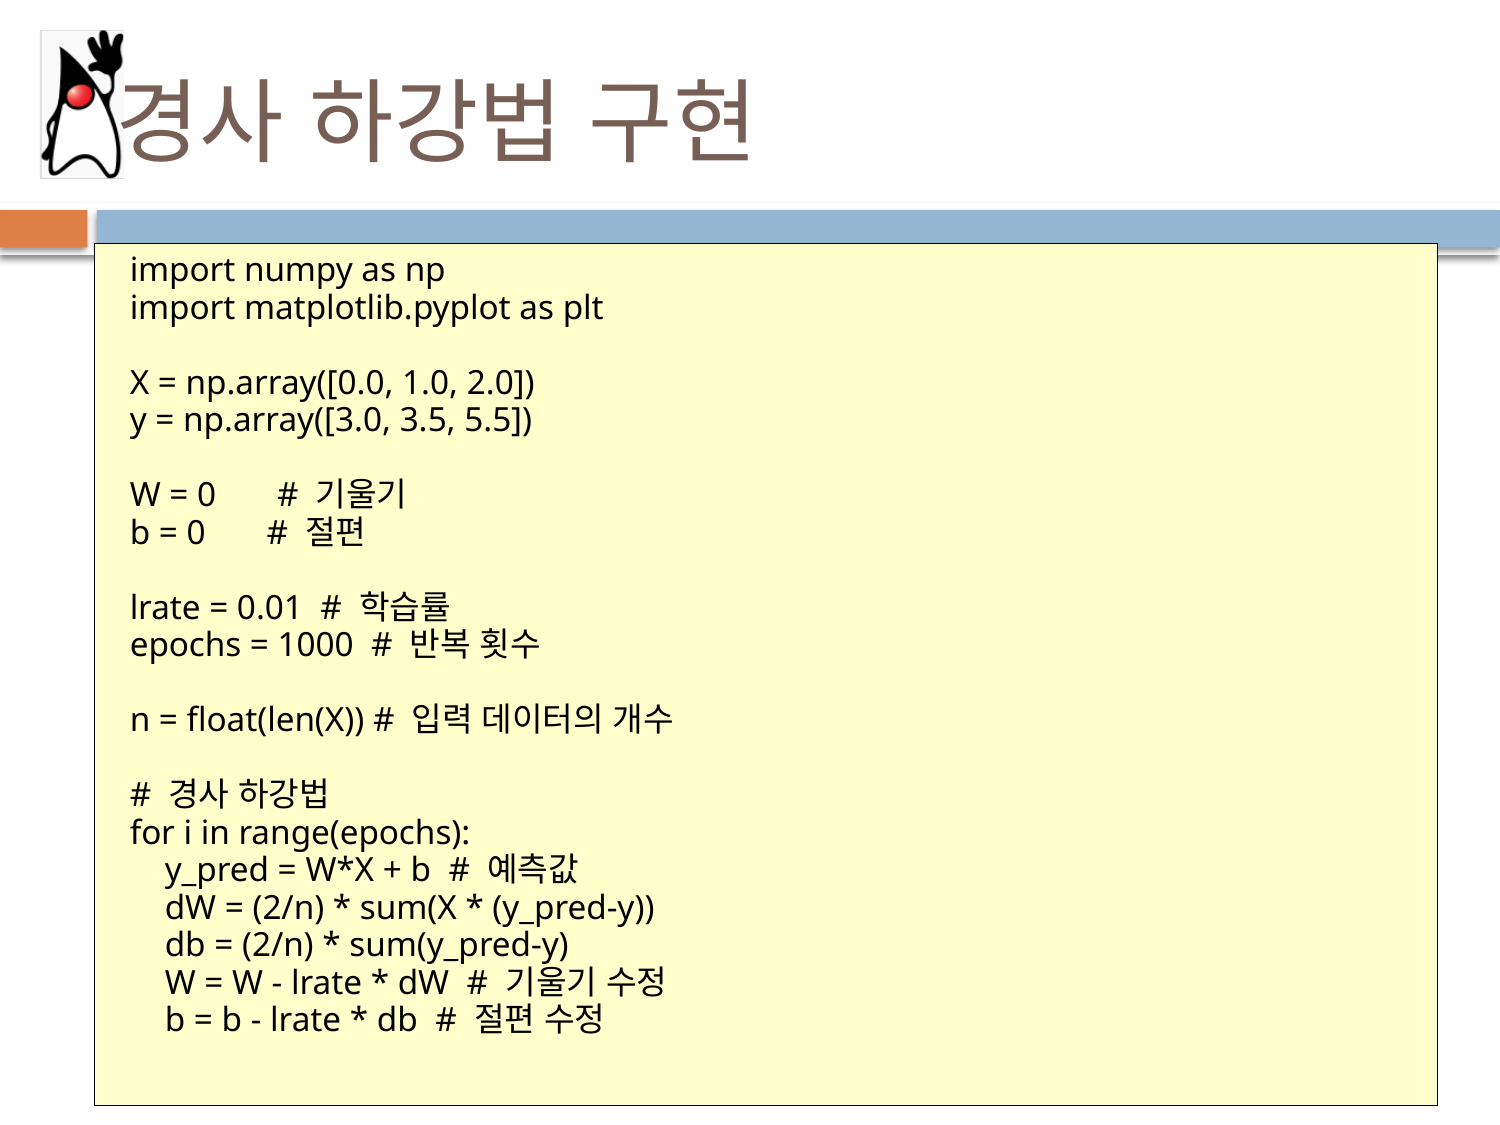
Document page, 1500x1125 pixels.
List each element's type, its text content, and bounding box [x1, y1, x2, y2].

picture [39, 30, 124, 179]
text_box import numpy as np import matplotlib.pyplot as plt X = np.array([0.0, 1.0, 2.0]) y = np.array([3.0, 3.5, 5.5]) W = 0 # 기울기 b = 0 # 절편 lrate = 0.01 # 학습률 epochs = 1000 # 반복 횟수 n = float(len(X)) # 입력 데이터의 개수 # 경사 하강법 for i in range(epochs): y_pred = W*X + b # 예측값 dW = (2/n) * sum(X * (y_pred-y)) db = (2/n) * sum(y_pred-y) W = W - lrate * dW # 기울기 수정 b = b - lrate * db # 절편 수정 [94, 243, 1438, 1106]
title 경사 하강법 구현 [100, 37, 1438, 200]
